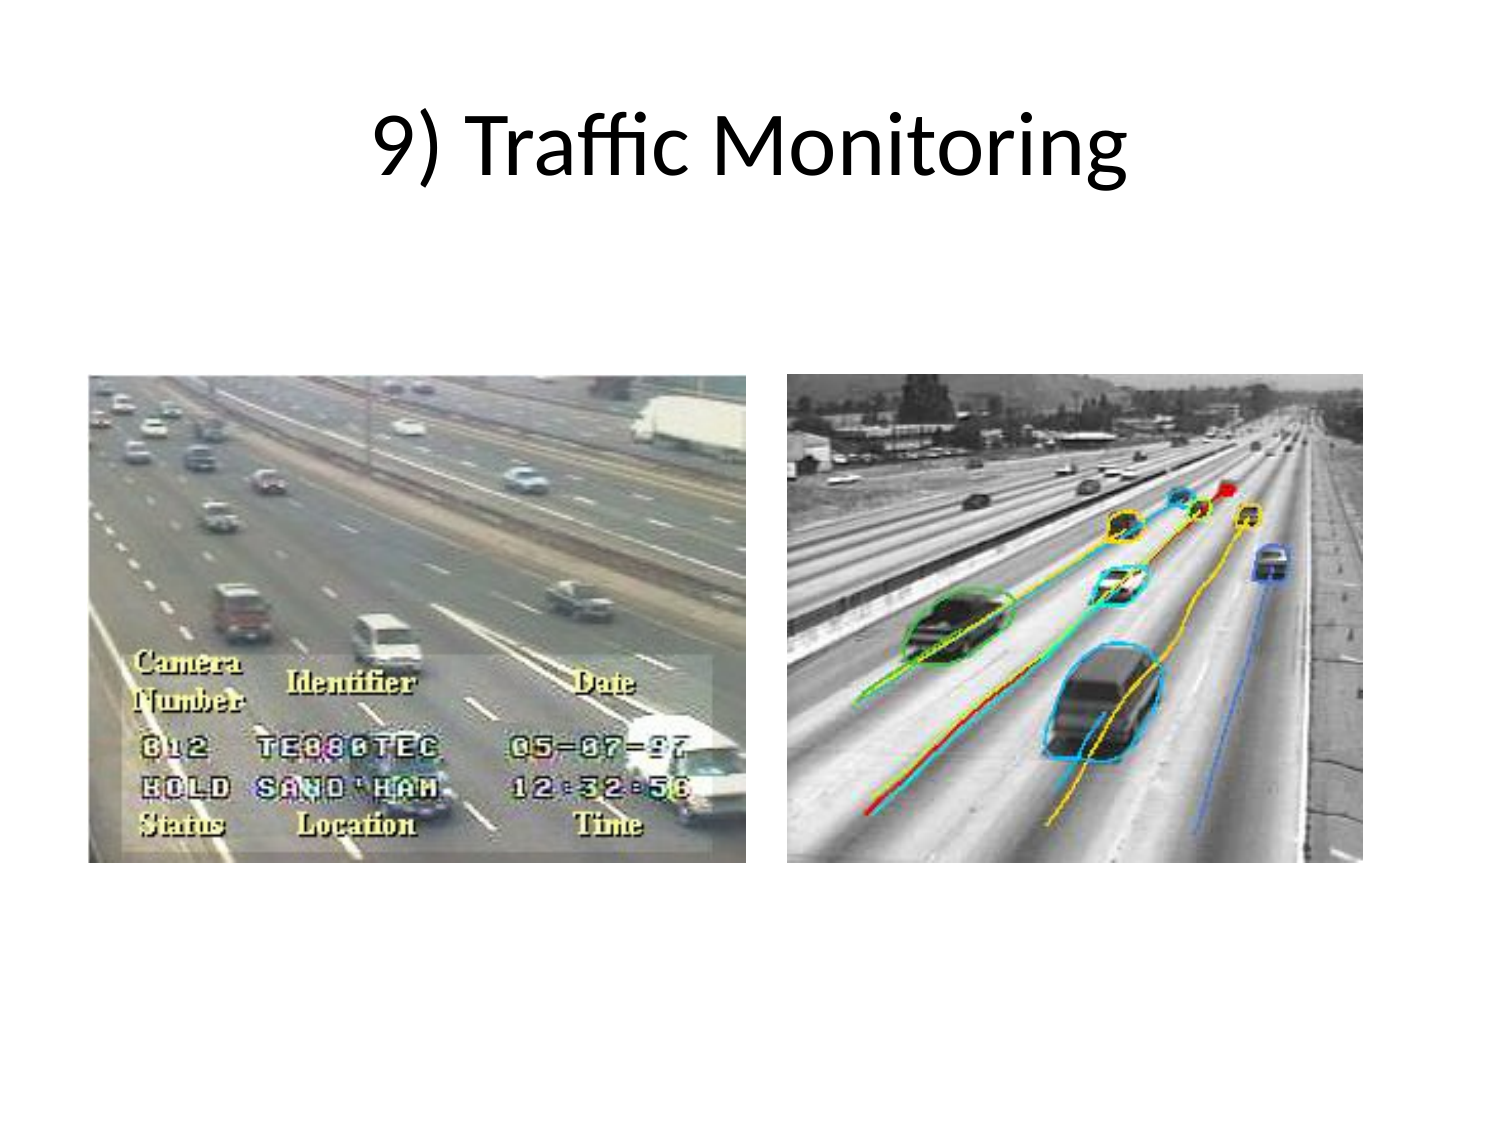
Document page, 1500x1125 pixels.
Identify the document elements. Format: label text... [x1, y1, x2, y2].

picture [87, 374, 746, 863]
picture [787, 374, 1363, 863]
title 9) Traffic Monitoring [75, 45, 1425, 233]
